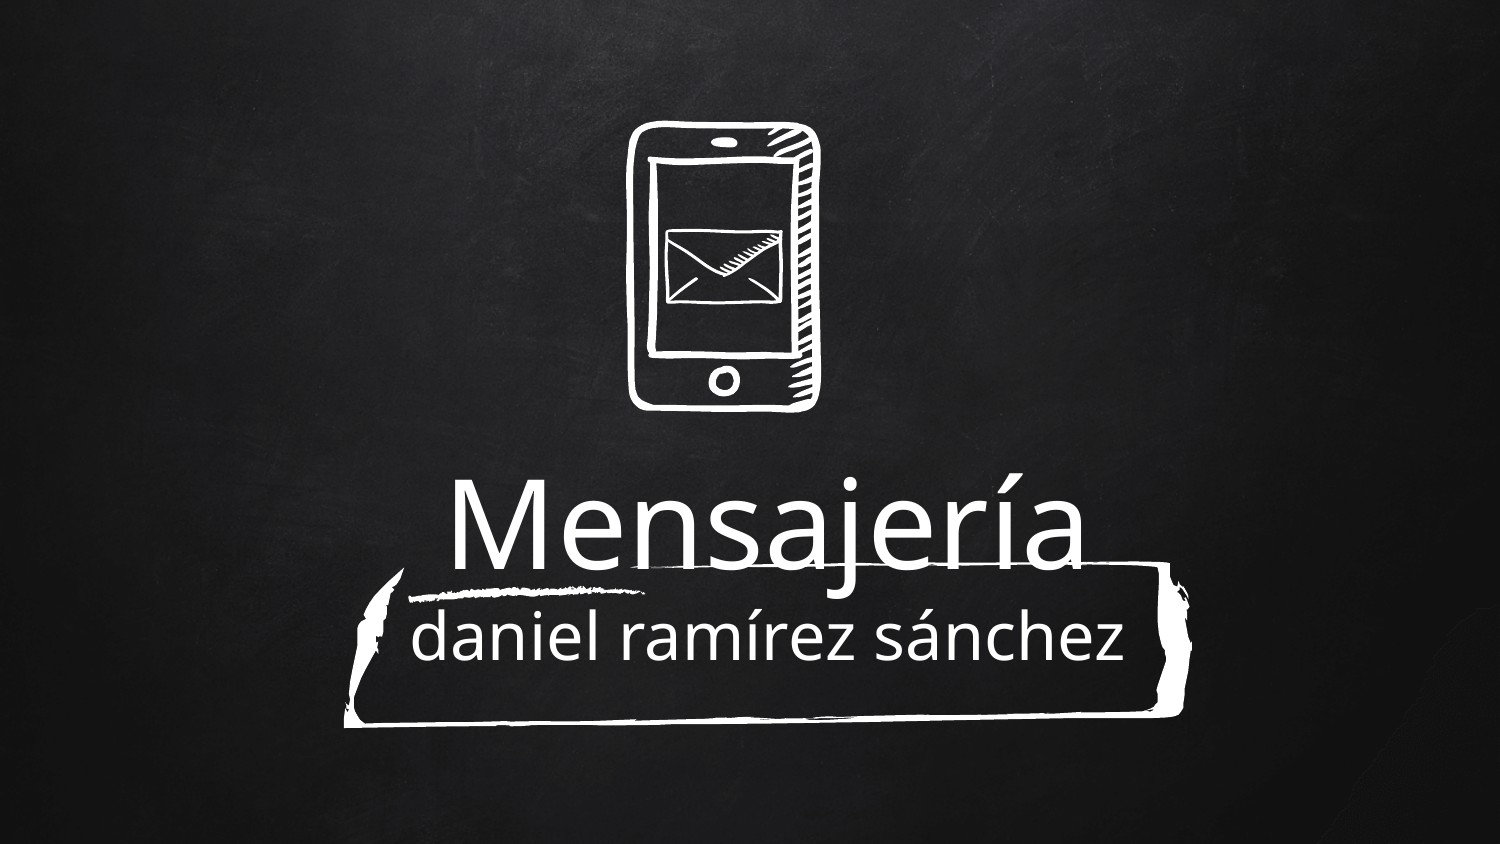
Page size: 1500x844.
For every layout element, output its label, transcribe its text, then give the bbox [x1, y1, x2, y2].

text_box [408, 585, 646, 603]
text_box [343, 561, 1192, 729]
title Mensajería daniel ramírez sánchez [130, 463, 1406, 655]
picture [0, 0, 1500, 844]
text_box [664, 228, 783, 305]
text_box [626, 120, 822, 413]
